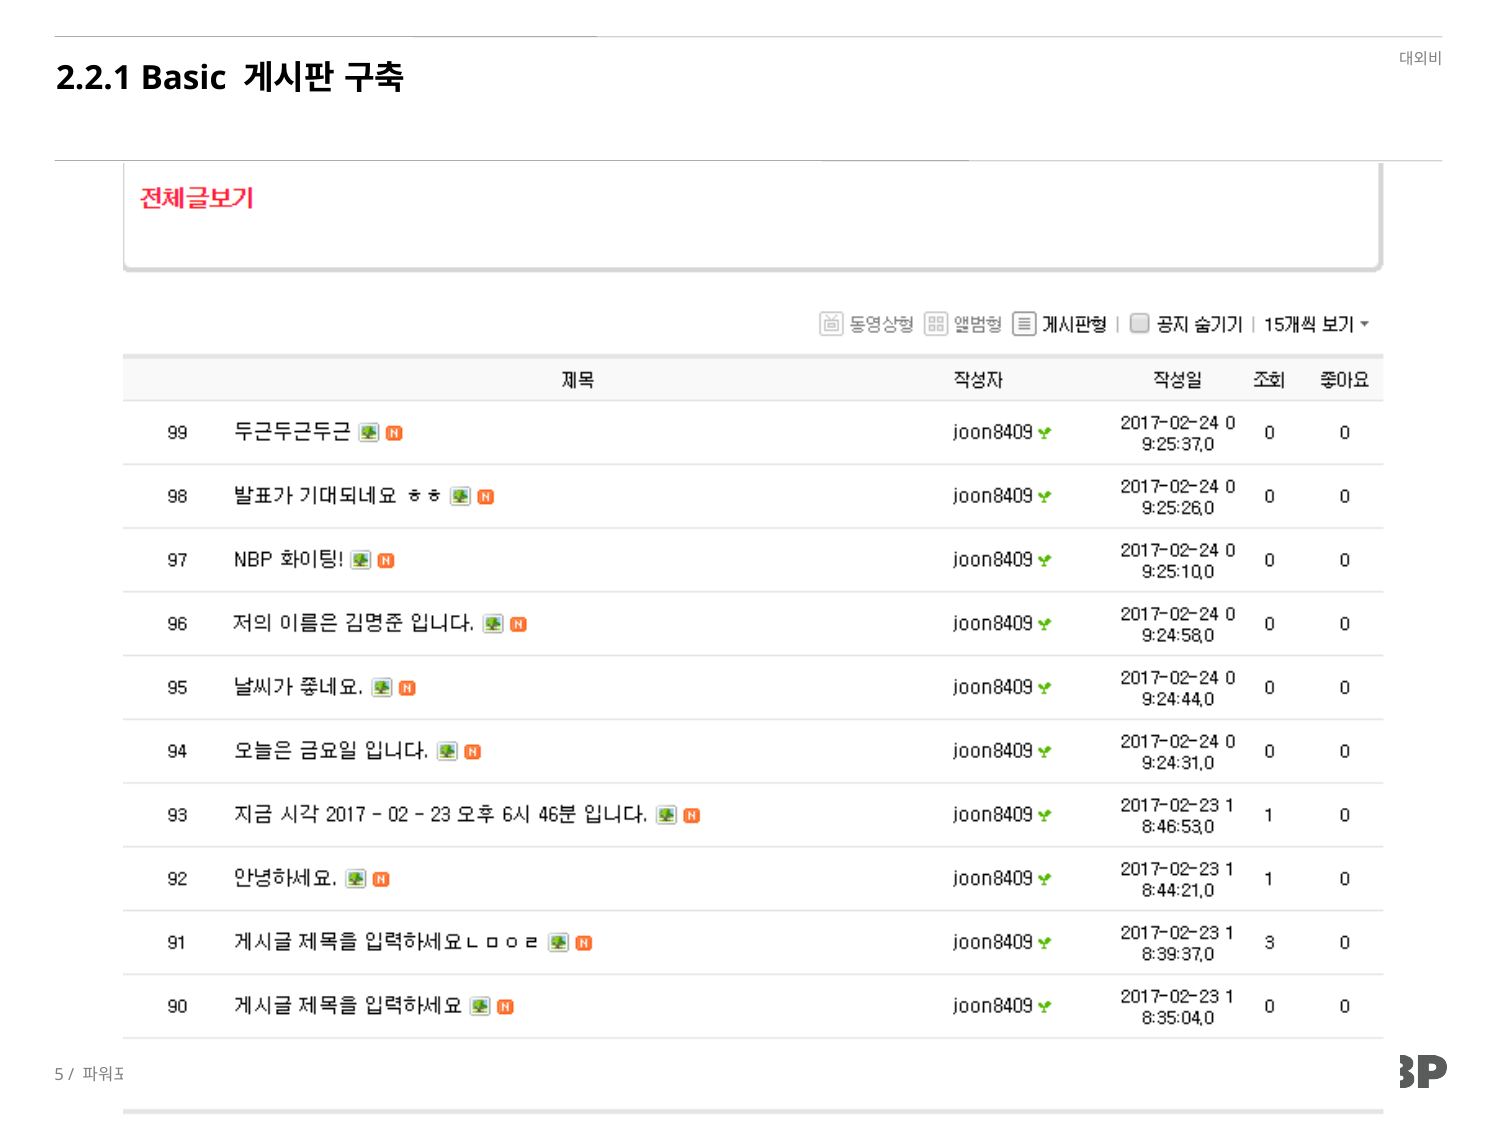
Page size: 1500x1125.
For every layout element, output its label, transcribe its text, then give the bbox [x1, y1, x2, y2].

picture [123, 163, 1447, 1125]
title 2.2.1 Basic 게시판 구축 [41, 49, 1459, 145]
